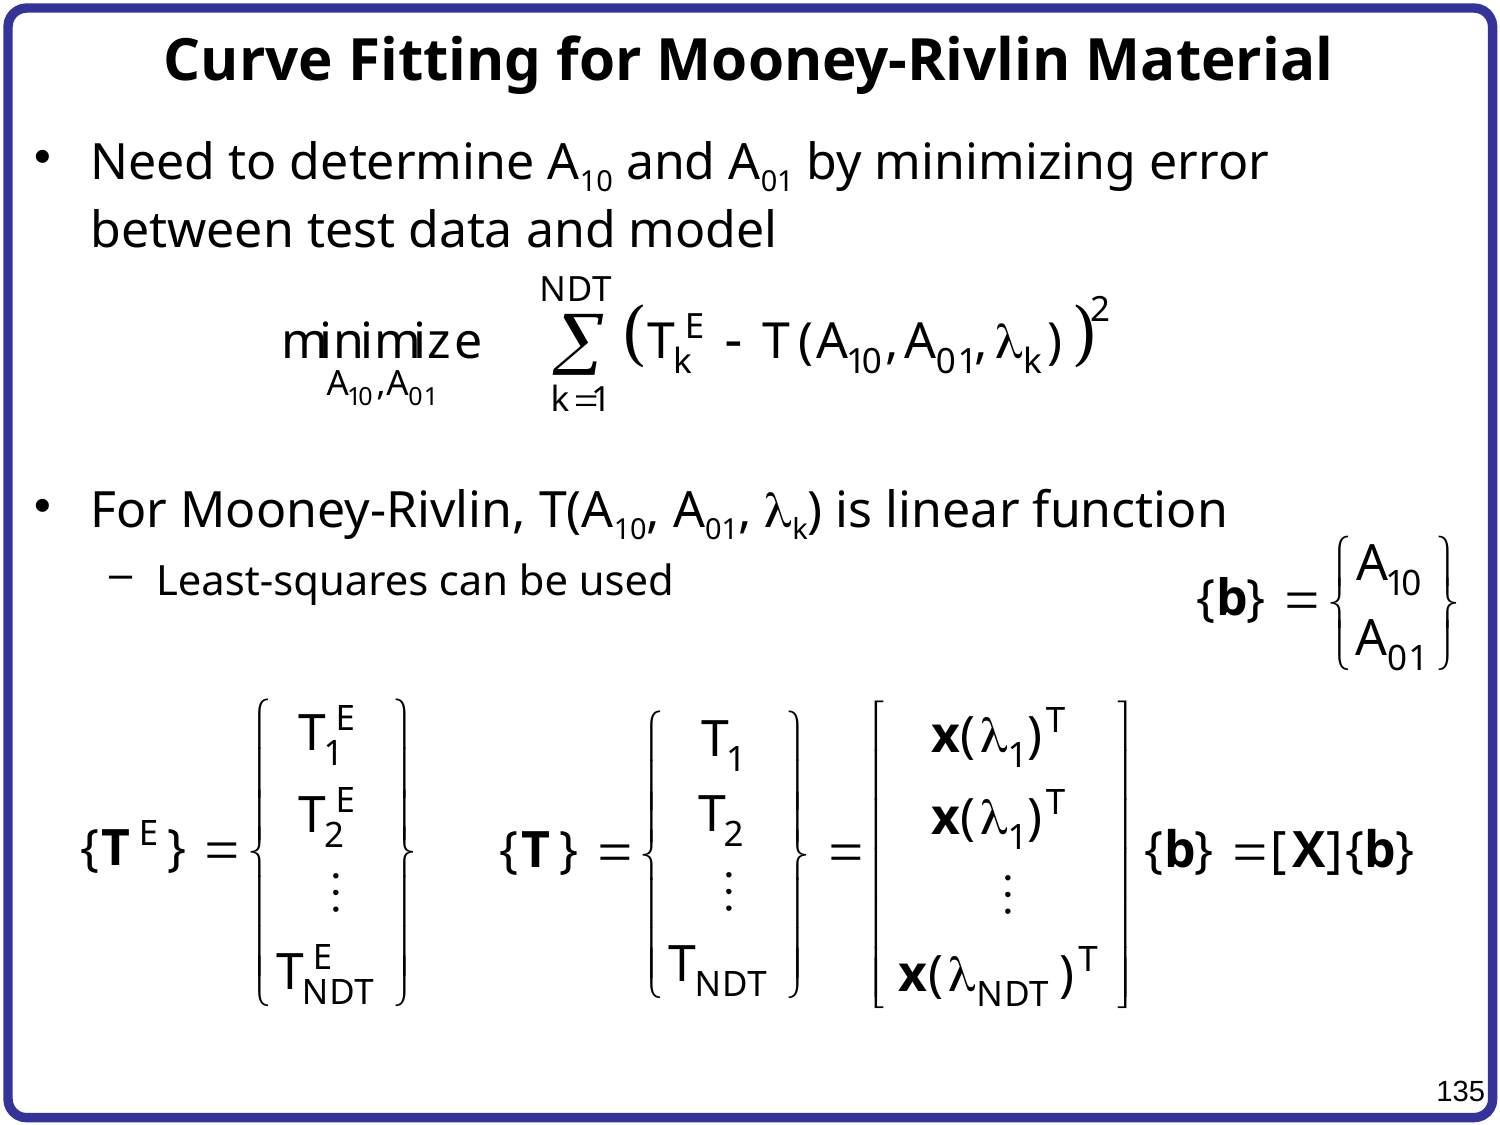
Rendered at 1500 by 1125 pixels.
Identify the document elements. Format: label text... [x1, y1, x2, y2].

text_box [76, 693, 420, 1012]
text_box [495, 695, 1419, 1014]
title Curve Fitting for Mooney-Rivlin Material [6, 7, 1492, 106]
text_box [278, 265, 1120, 418]
list Need to determine A10 and A01 by minimizing error between test data and model For Mooney-Rivlin, T(A10, A01, lk) is linear function Least-squares can be used [18, 121, 1481, 1086]
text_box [1192, 530, 1463, 677]
